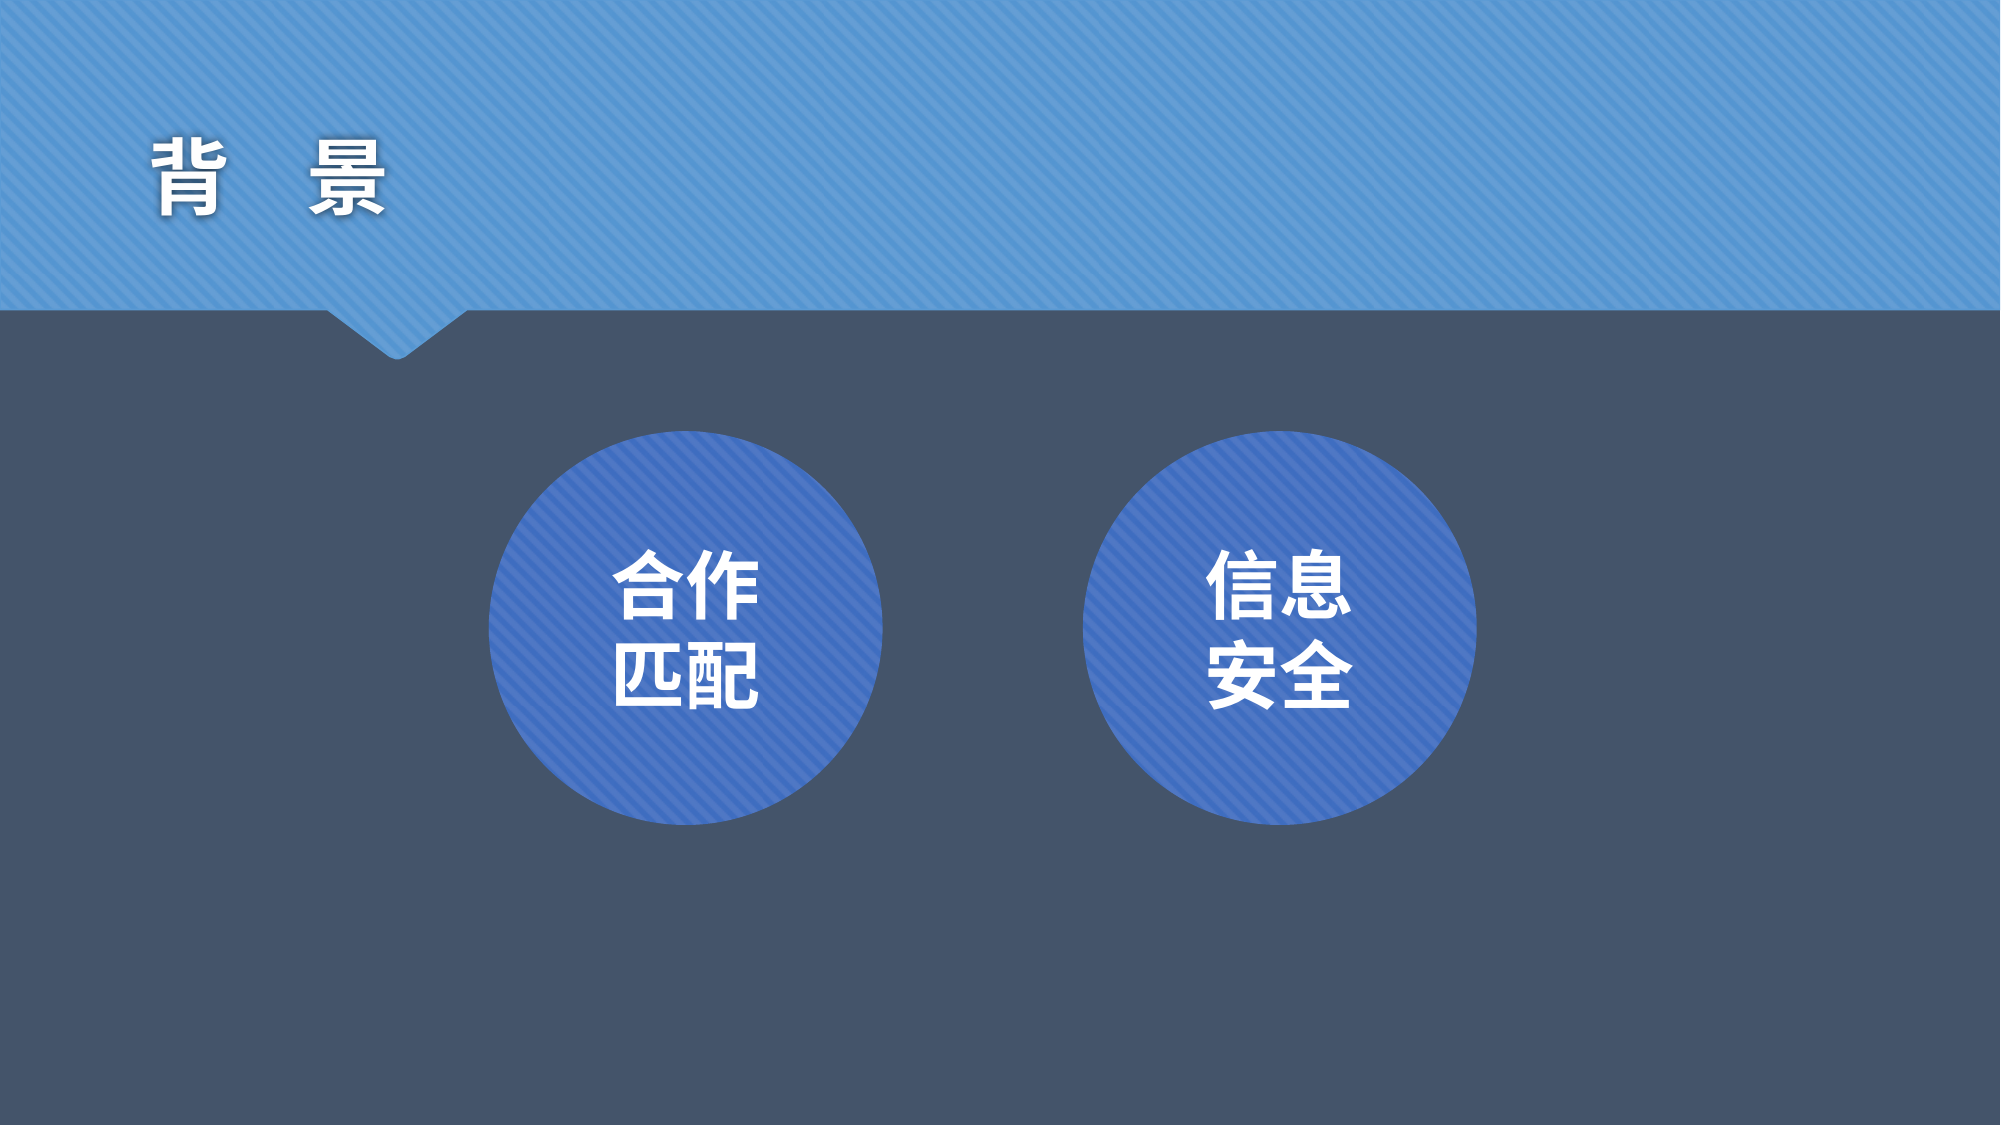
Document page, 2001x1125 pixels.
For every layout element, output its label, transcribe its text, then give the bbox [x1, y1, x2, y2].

title 背 景 [132, 73, 1868, 233]
text_box 合作 匹配 [488, 431, 883, 826]
text_box 信息 安全 [1082, 431, 1477, 826]
